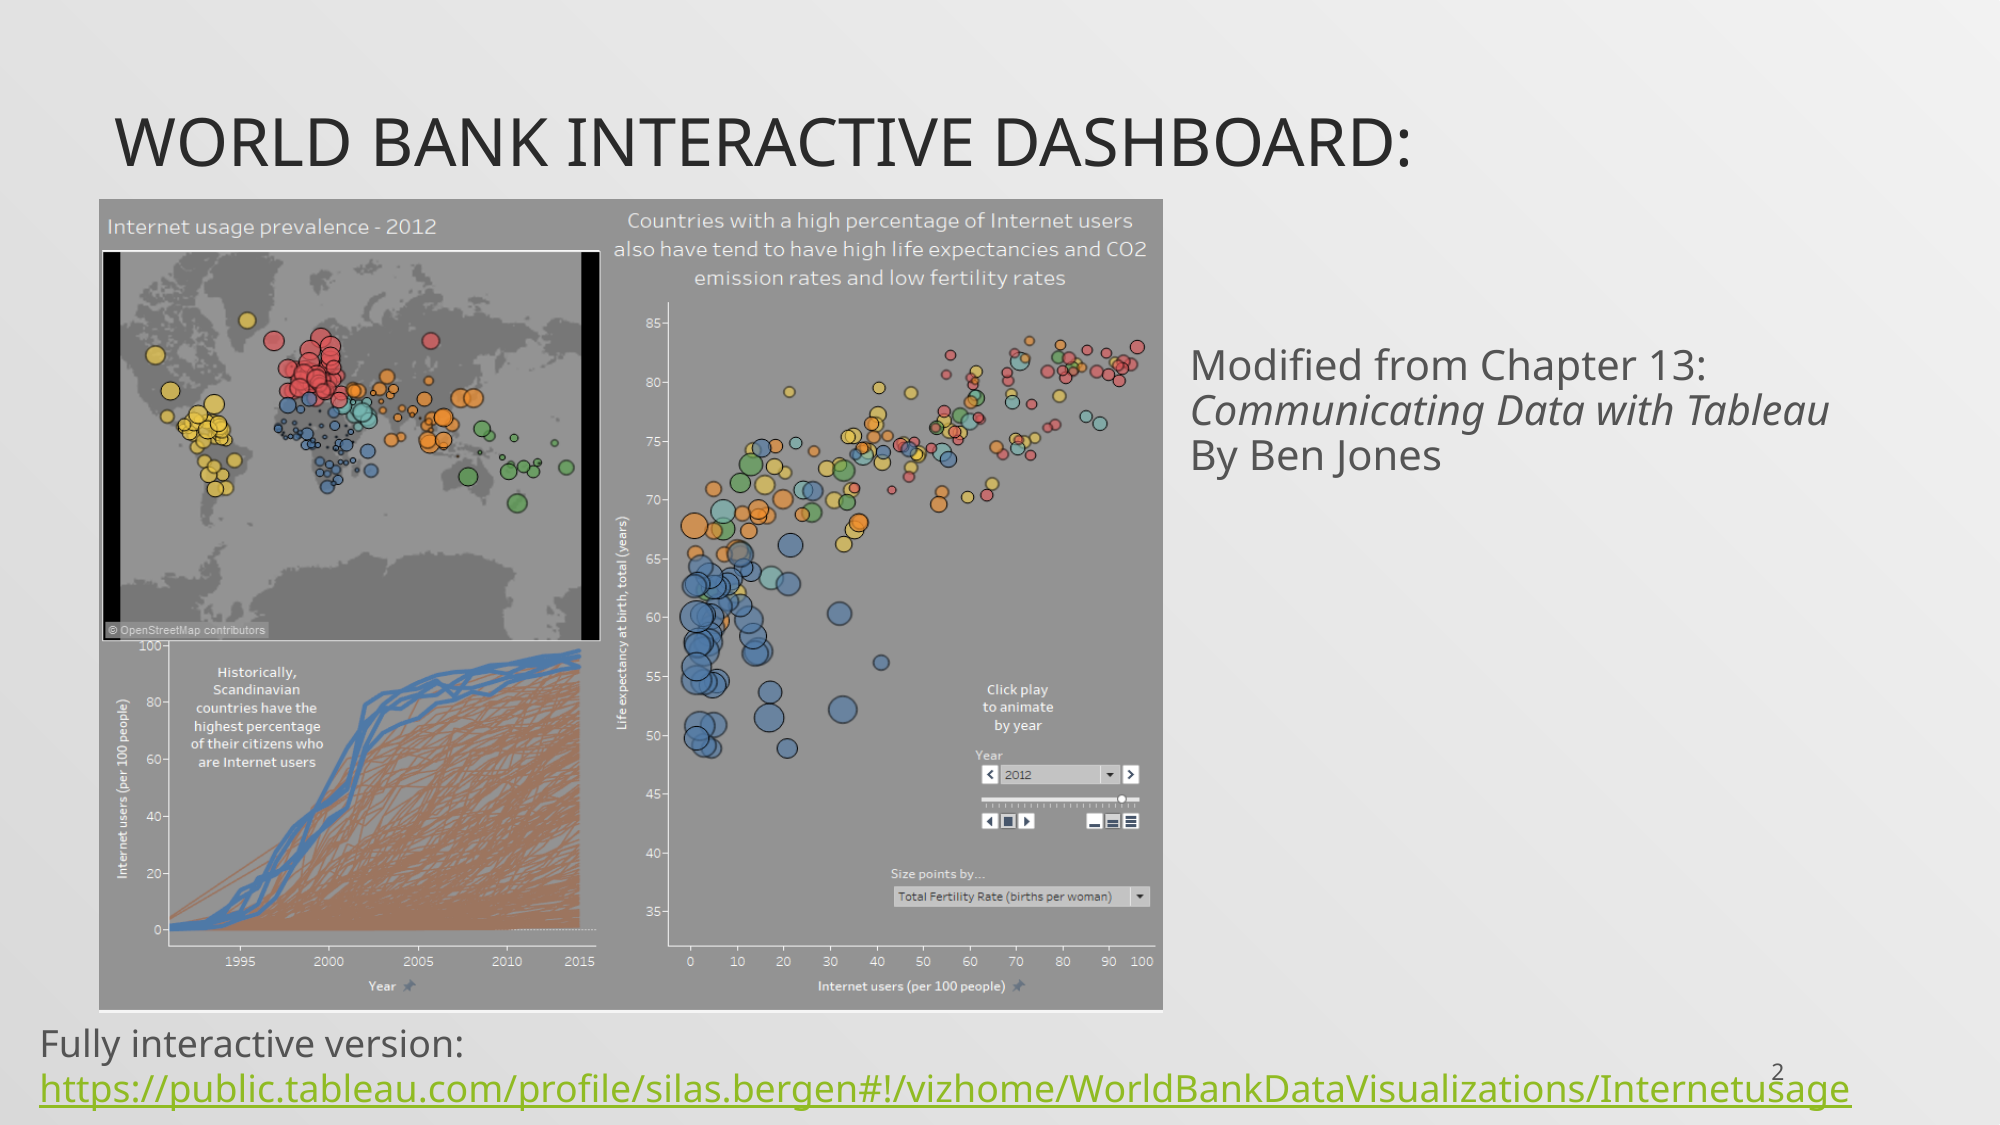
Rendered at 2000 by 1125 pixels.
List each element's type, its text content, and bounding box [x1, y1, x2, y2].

text_box Fully interactive version: https://public.tableau.com/profile/silas.bergen#!/vizhome/WorldBankDataVisualizations/Internetusage [24, 1012, 1975, 1125]
text_box Modified from Chapter 13: Communicating Data with Tableau By Ben Jones [1174, 337, 2000, 488]
title World bank interactive dashboard: [99, 45, 1700, 189]
picture [99, 199, 1163, 1013]
